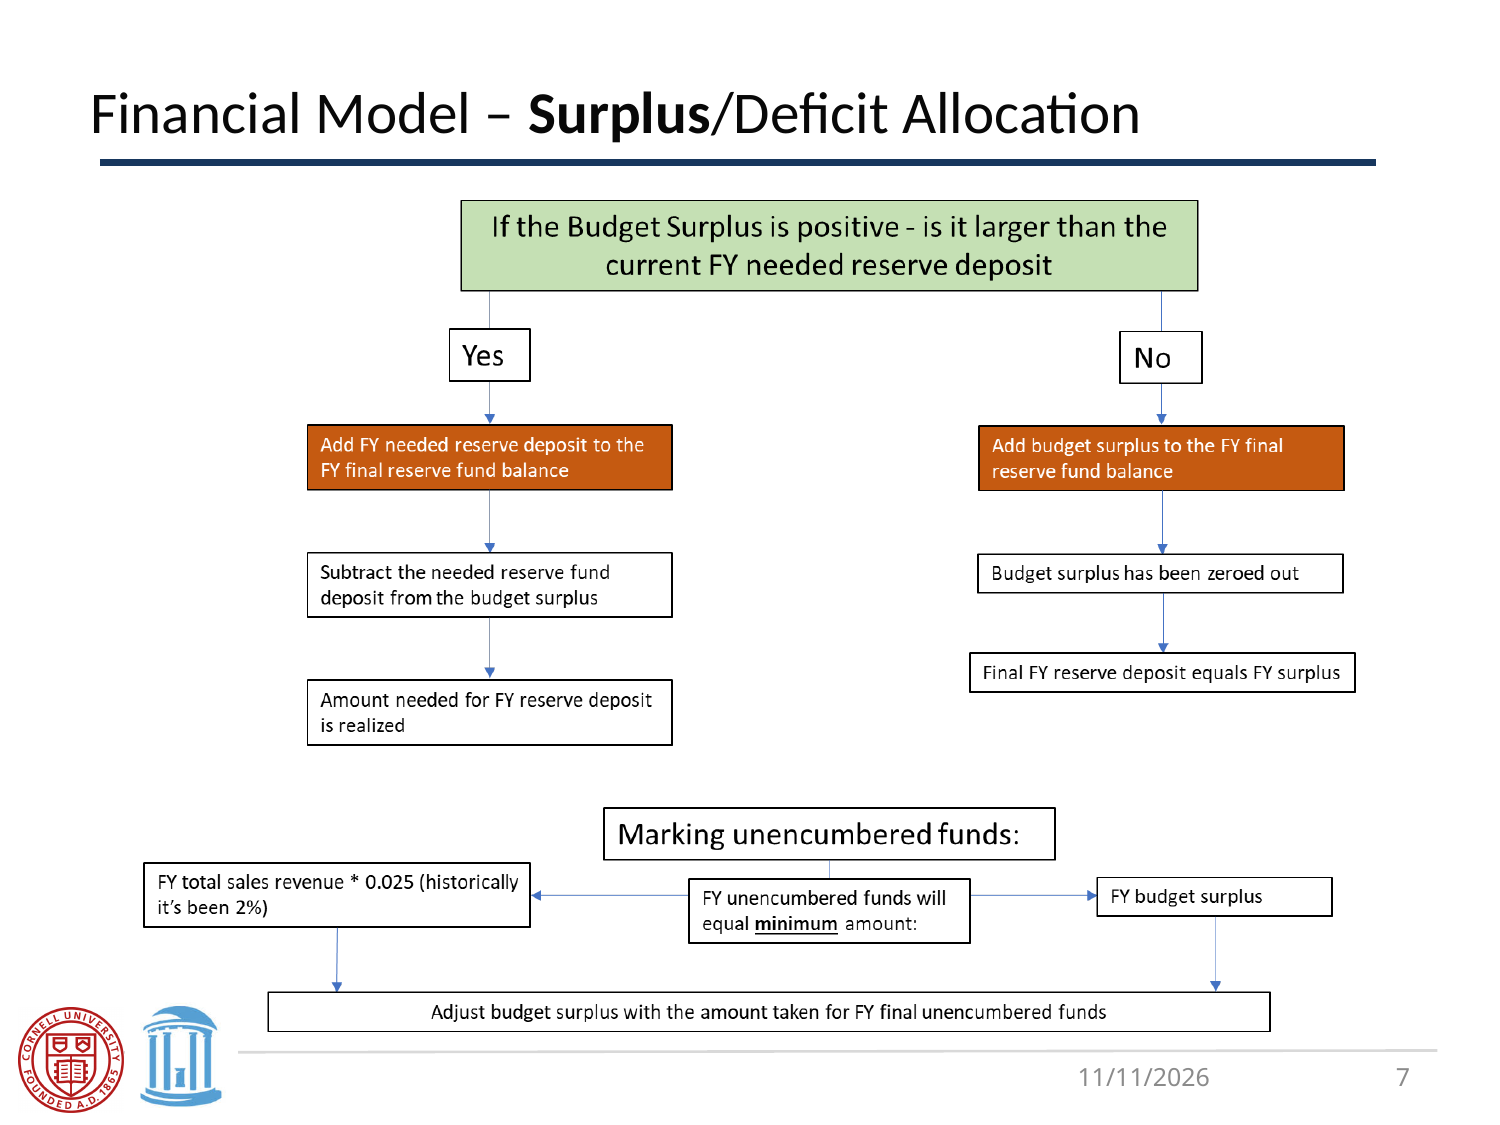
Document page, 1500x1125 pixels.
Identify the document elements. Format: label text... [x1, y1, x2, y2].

picture [18, 194, 1358, 1125]
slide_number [1062, 1056, 1225, 1100]
title Financial Model – Surplus/Deficit Allocation [75, 45, 1425, 175]
slide_number 7 [1237, 1056, 1425, 1100]
